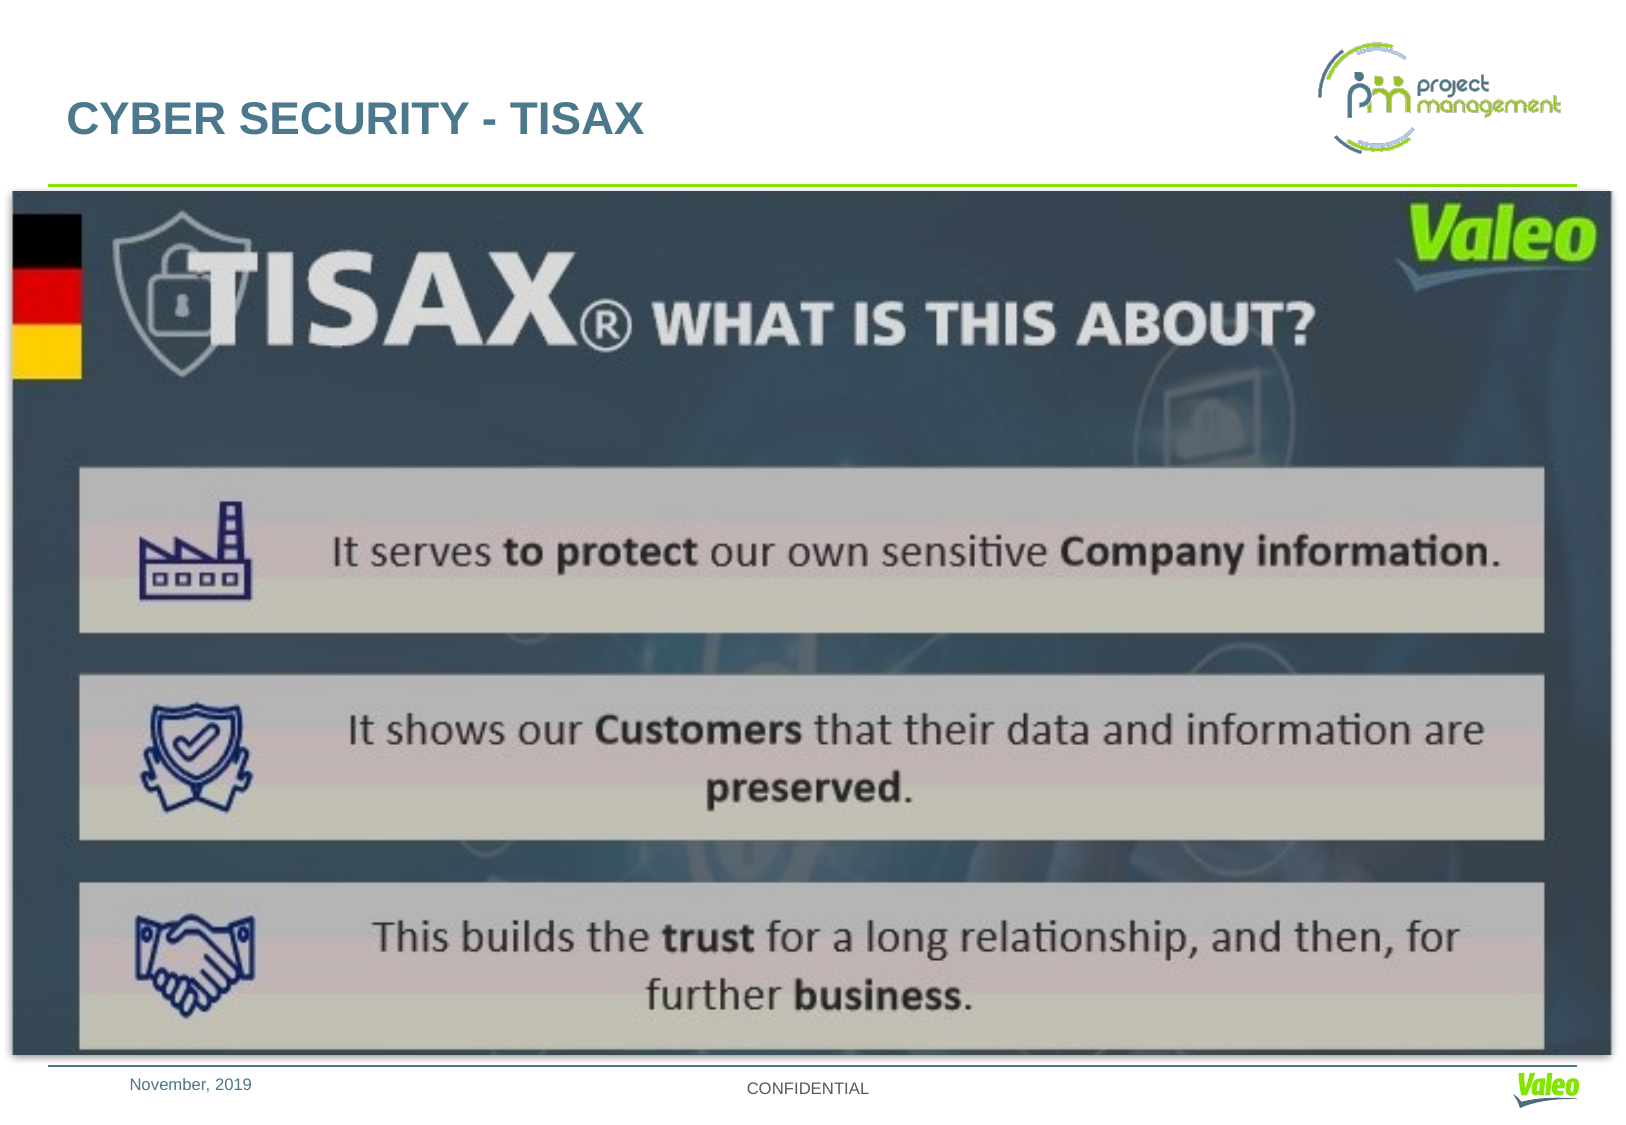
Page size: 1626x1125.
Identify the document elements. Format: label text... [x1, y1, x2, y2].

picture [1315, 39, 1564, 158]
text_box CYBER SECURITY - TISAX [66, 72, 1310, 156]
picture [11, 191, 1614, 1055]
